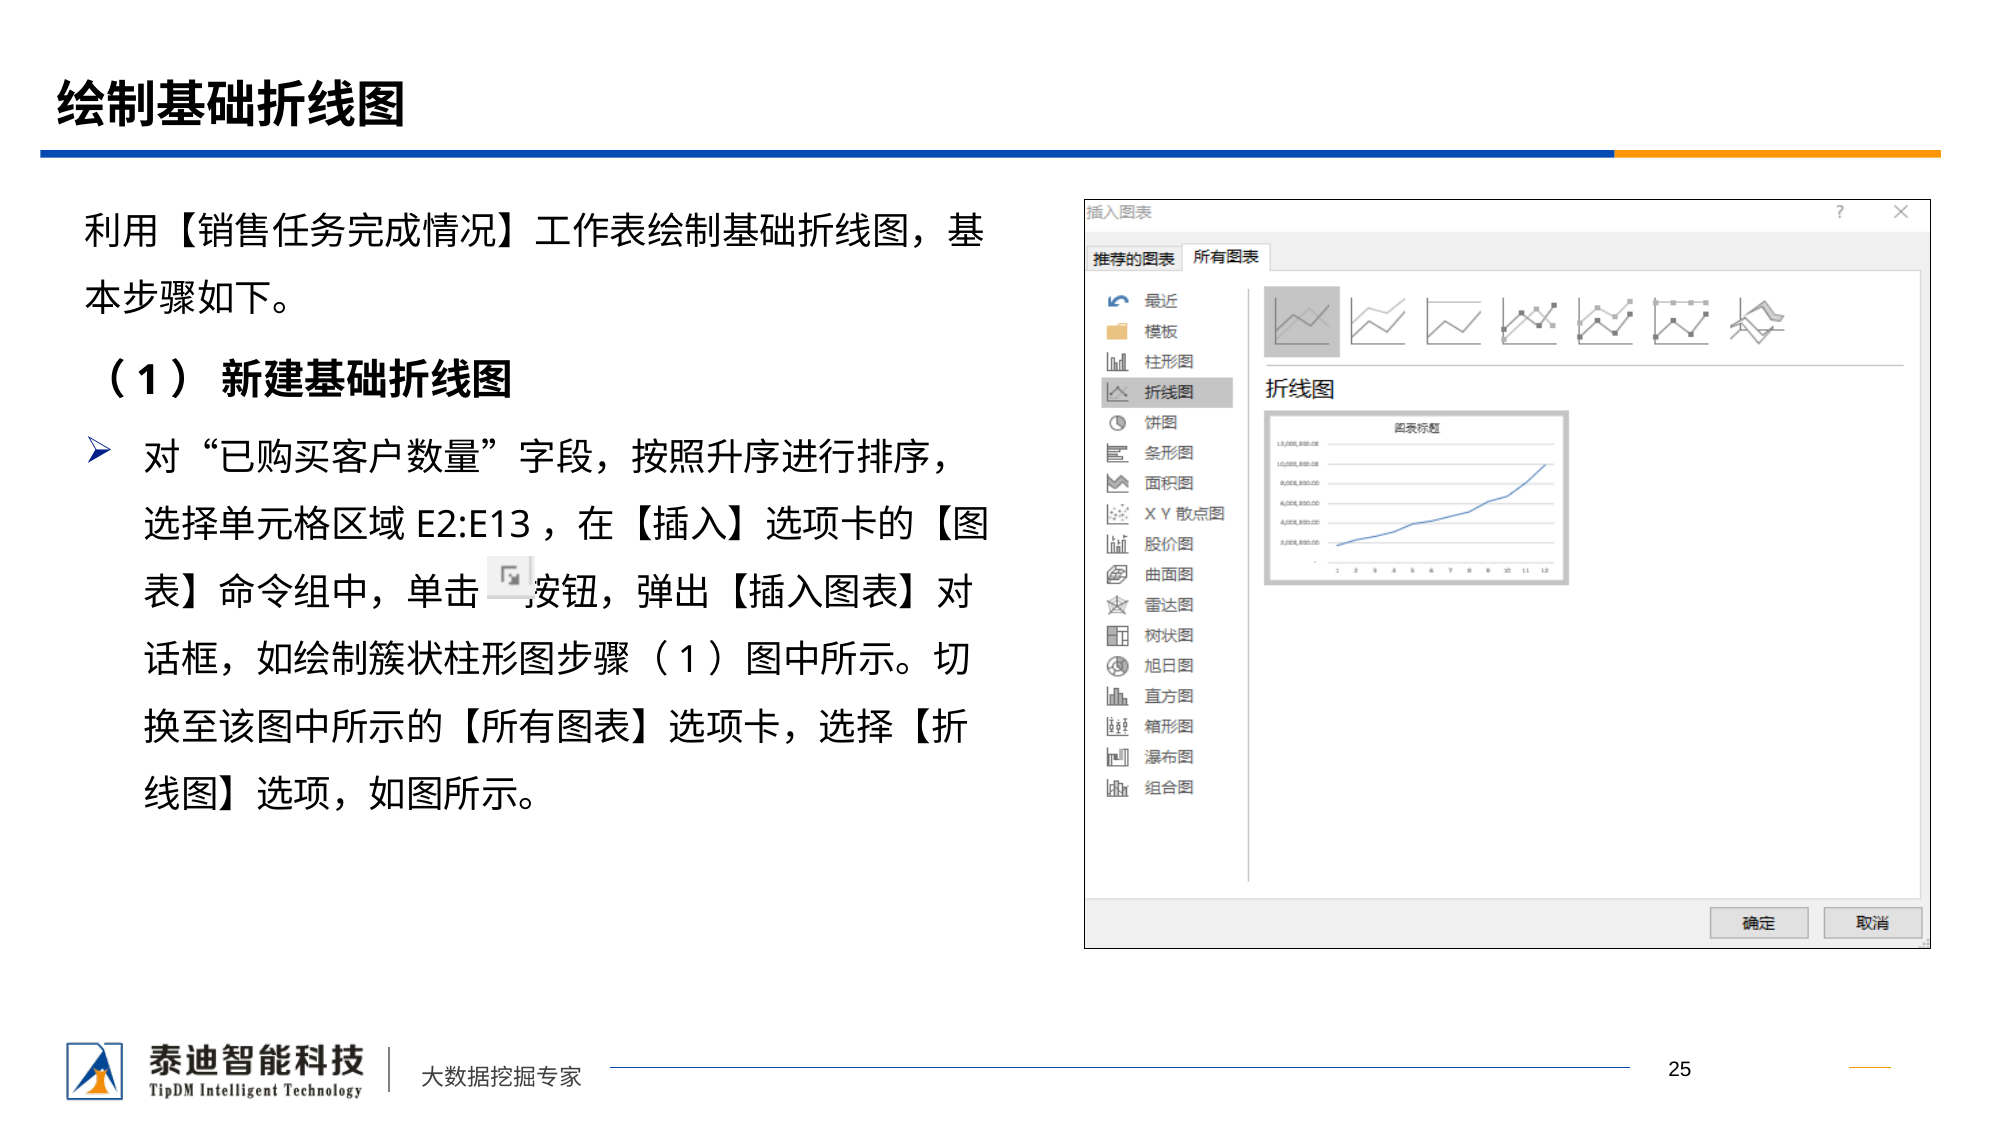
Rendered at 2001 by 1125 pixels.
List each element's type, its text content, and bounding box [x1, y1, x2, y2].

list 利用【销售任务完成情况】工作表绘制基础折线图，基本步骤如下。 （1） 新建基础折线图 对“已购买客户数量”字段，按照升序进行排序，选择单元格区域E2:E13，在【插入】选项卡的【图表】命令组中，单击 按钮，弹出【插入图表】对话框，如绘制簇状柱形图步骤（1）图中所示。切换至该图中所示的【所有图表】选项卡，选择【折线图】选项，如图所示。 [69, 176, 1014, 1003]
picture [1084, 199, 1931, 949]
title 绘制基础折线图 [41, 58, 1842, 146]
picture [486, 556, 535, 599]
picture [62, 1028, 368, 1107]
